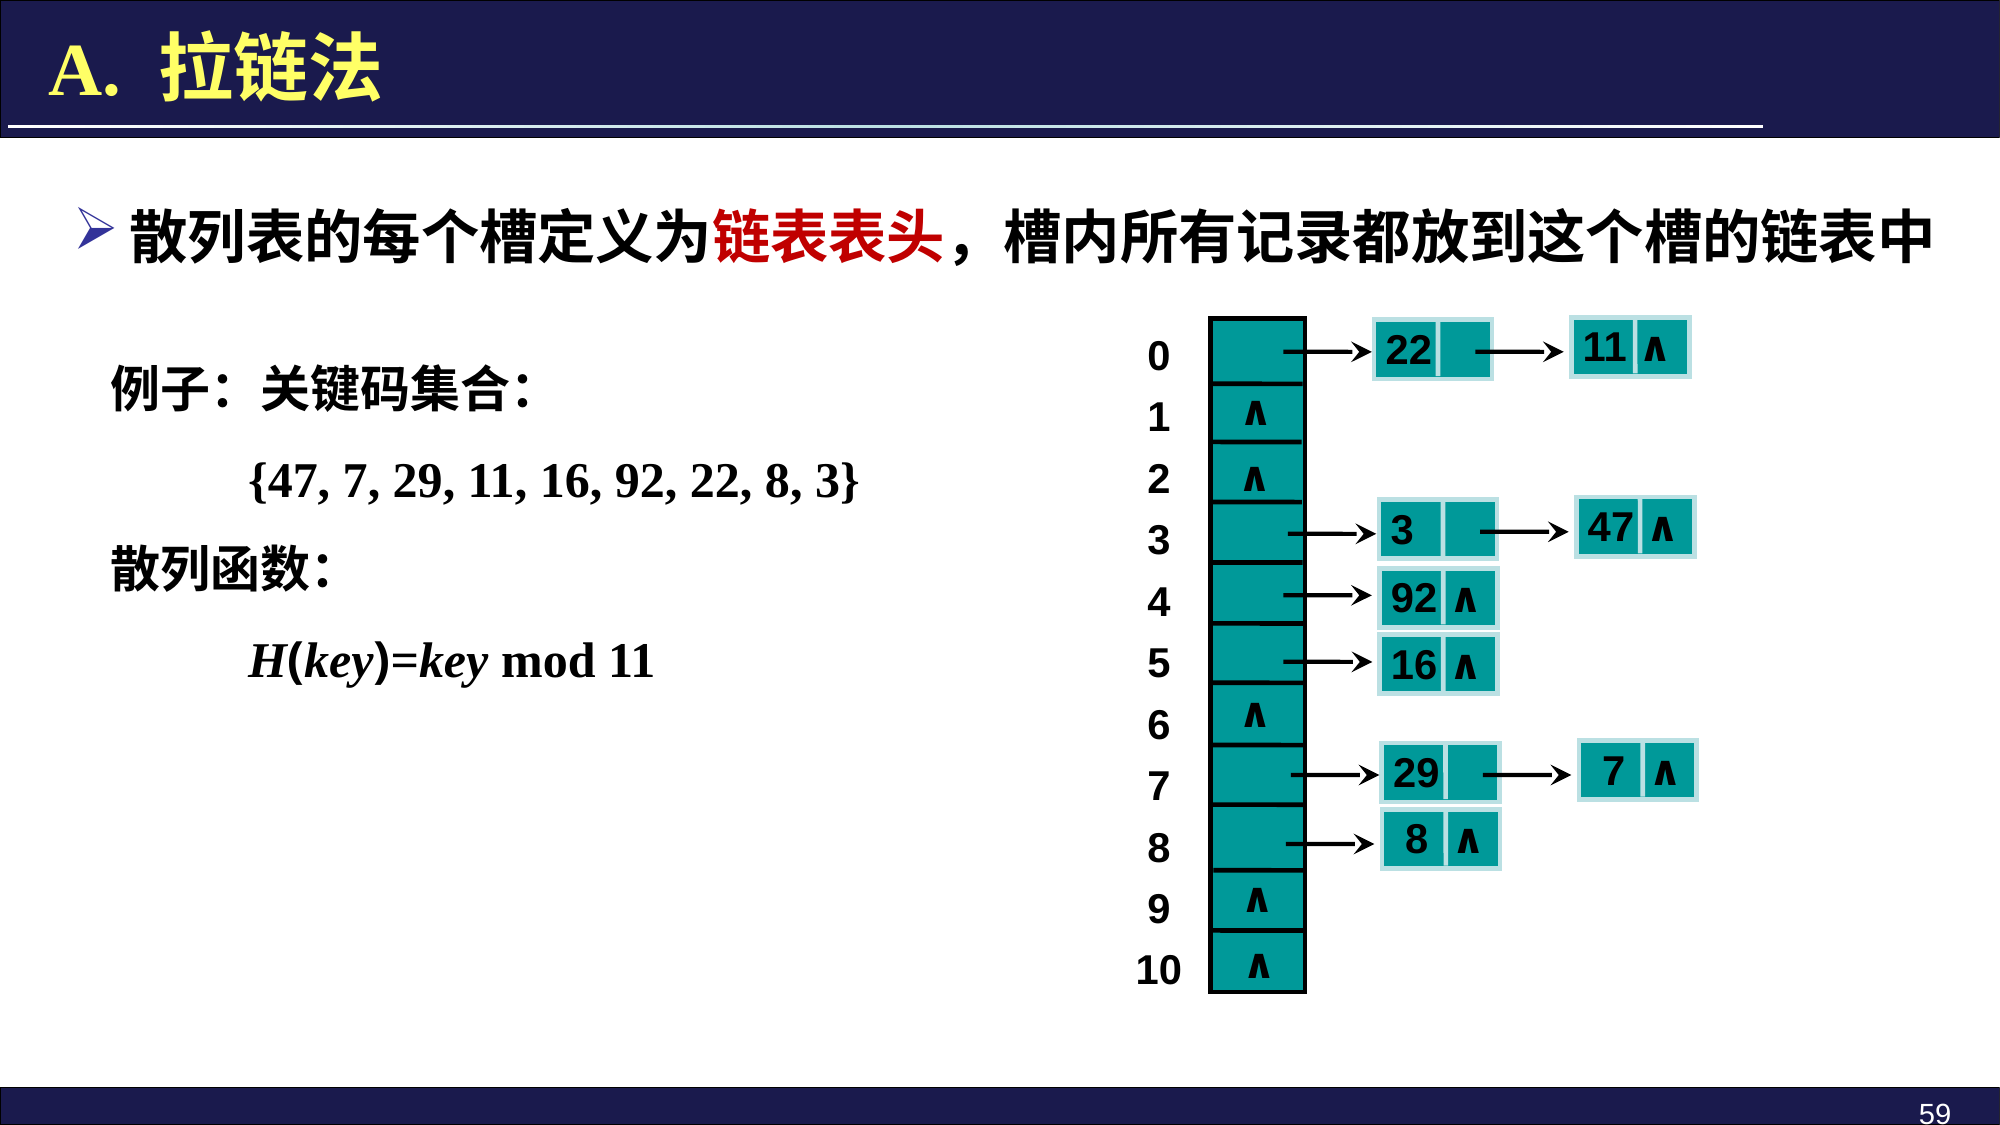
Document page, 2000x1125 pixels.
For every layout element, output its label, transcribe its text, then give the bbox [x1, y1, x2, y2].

text_box 例子：关键码集合： {47, 7, 29, 11, 16, 92, 22, 8, 3} 散列函数： H(key)=key mod 11 [95, 319, 1011, 695]
slide_number 59 [1666, 1087, 1967, 1125]
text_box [1135, 316, 1698, 996]
text_box 散列表的每个槽定义为链表表头，槽内所有记录都放到这个槽的链表中 [58, 158, 1967, 1034]
title A. 拉链法 [33, 12, 1767, 118]
